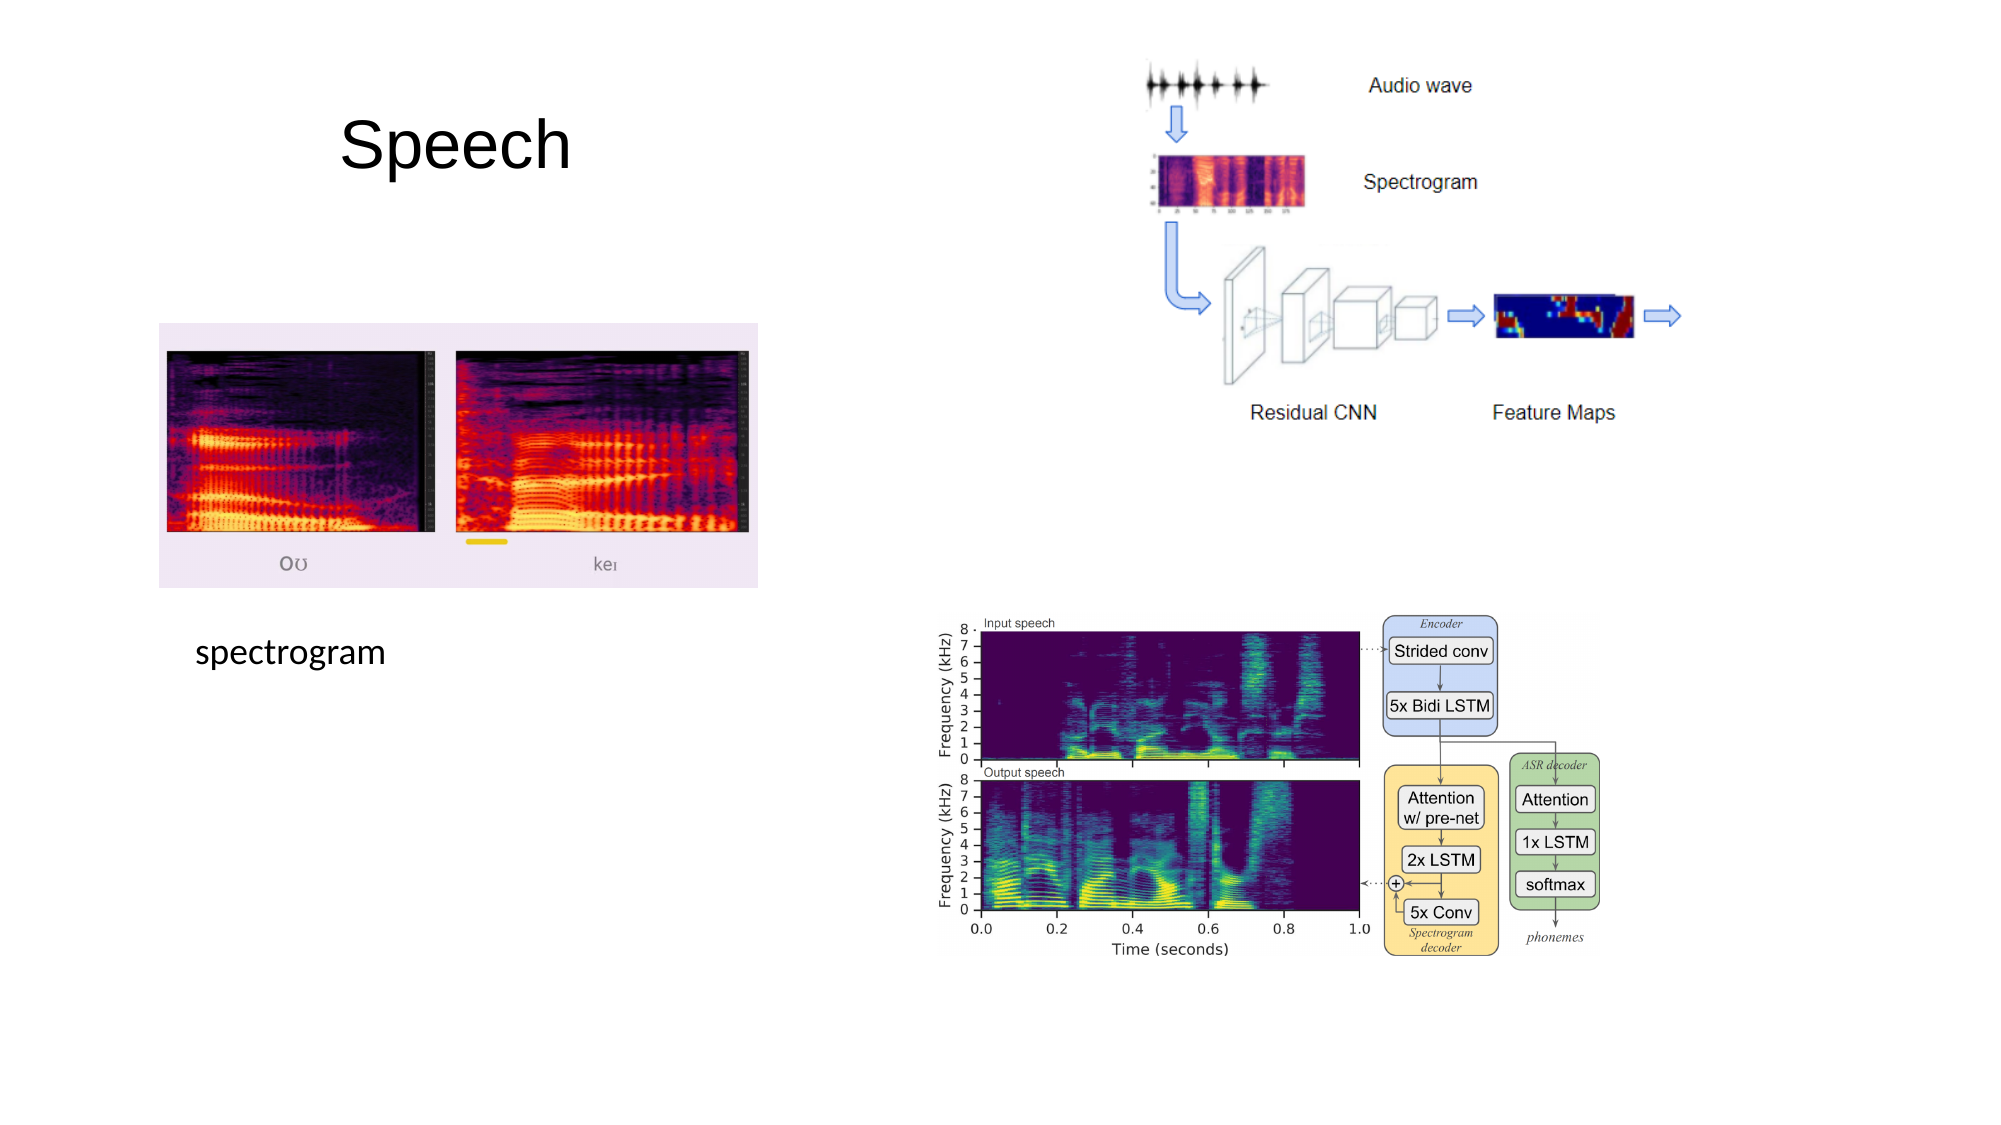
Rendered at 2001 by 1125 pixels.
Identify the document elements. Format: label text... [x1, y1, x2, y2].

picture [1137, 55, 1688, 431]
picture [937, 612, 1600, 956]
picture [159, 323, 758, 588]
text_box Speech [324, 92, 863, 238]
text_box spectrogram [180, 619, 937, 680]
